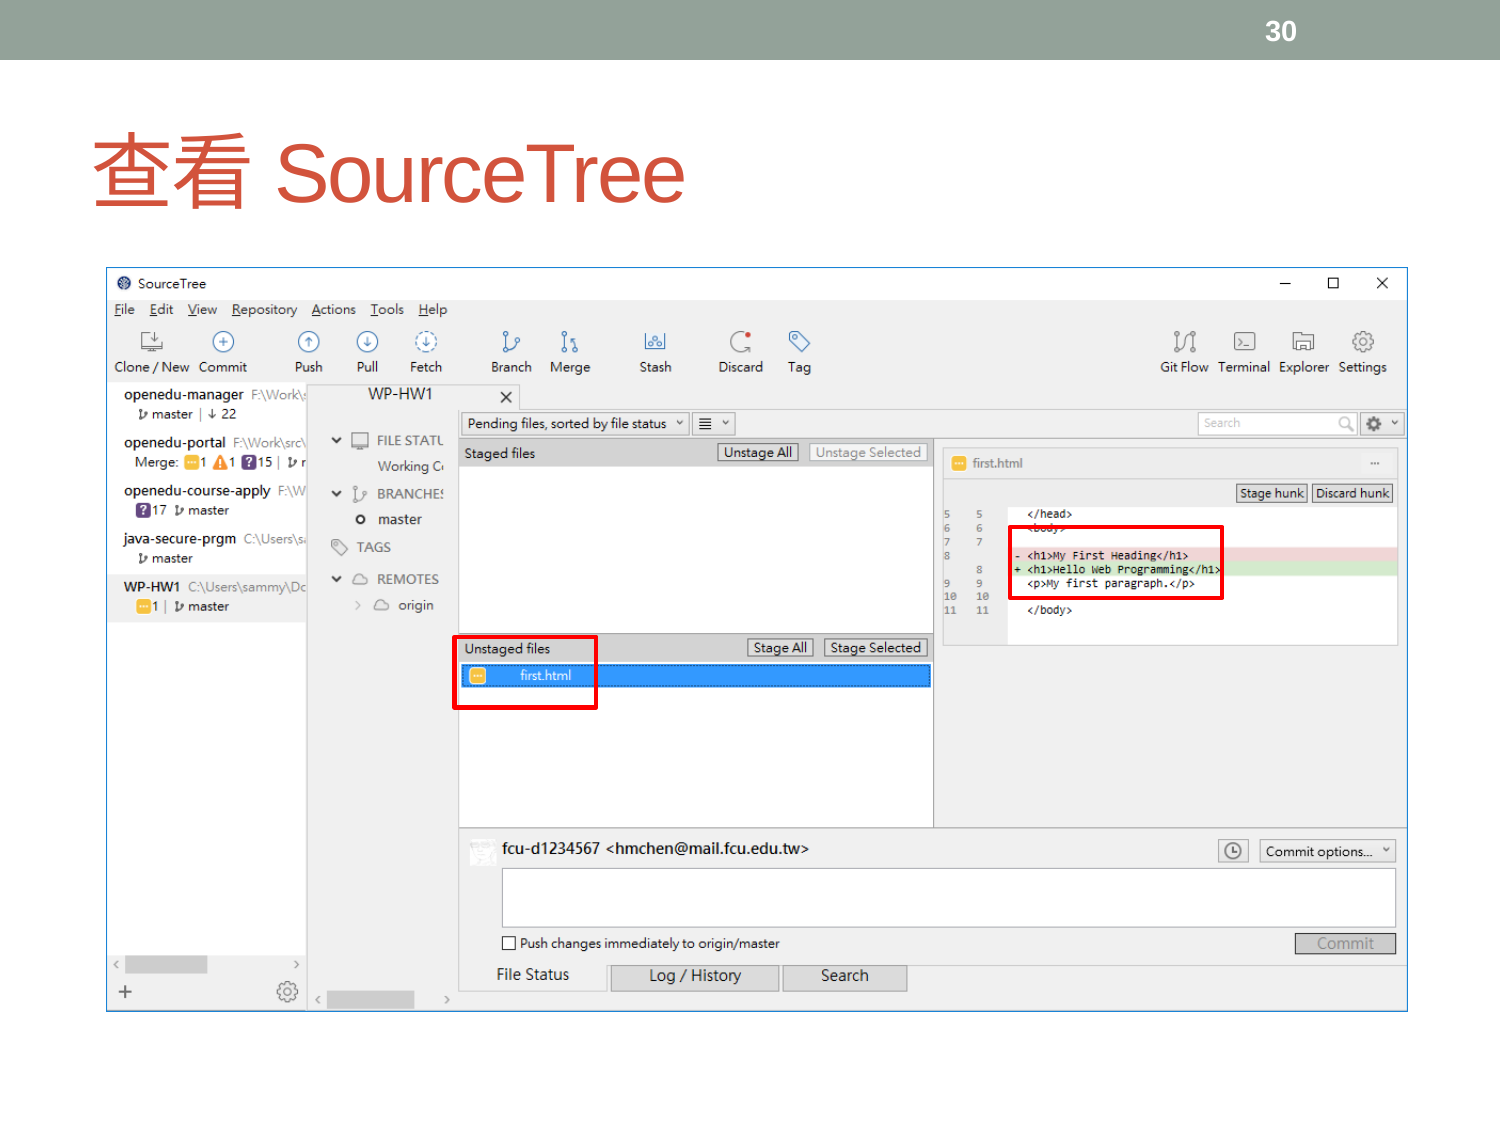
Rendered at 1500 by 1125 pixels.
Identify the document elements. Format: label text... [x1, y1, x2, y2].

slide_number 30 [1250, 3, 1425, 57]
picture [106, 266, 1408, 1012]
title 查看SourceTree [75, 87, 1425, 250]
